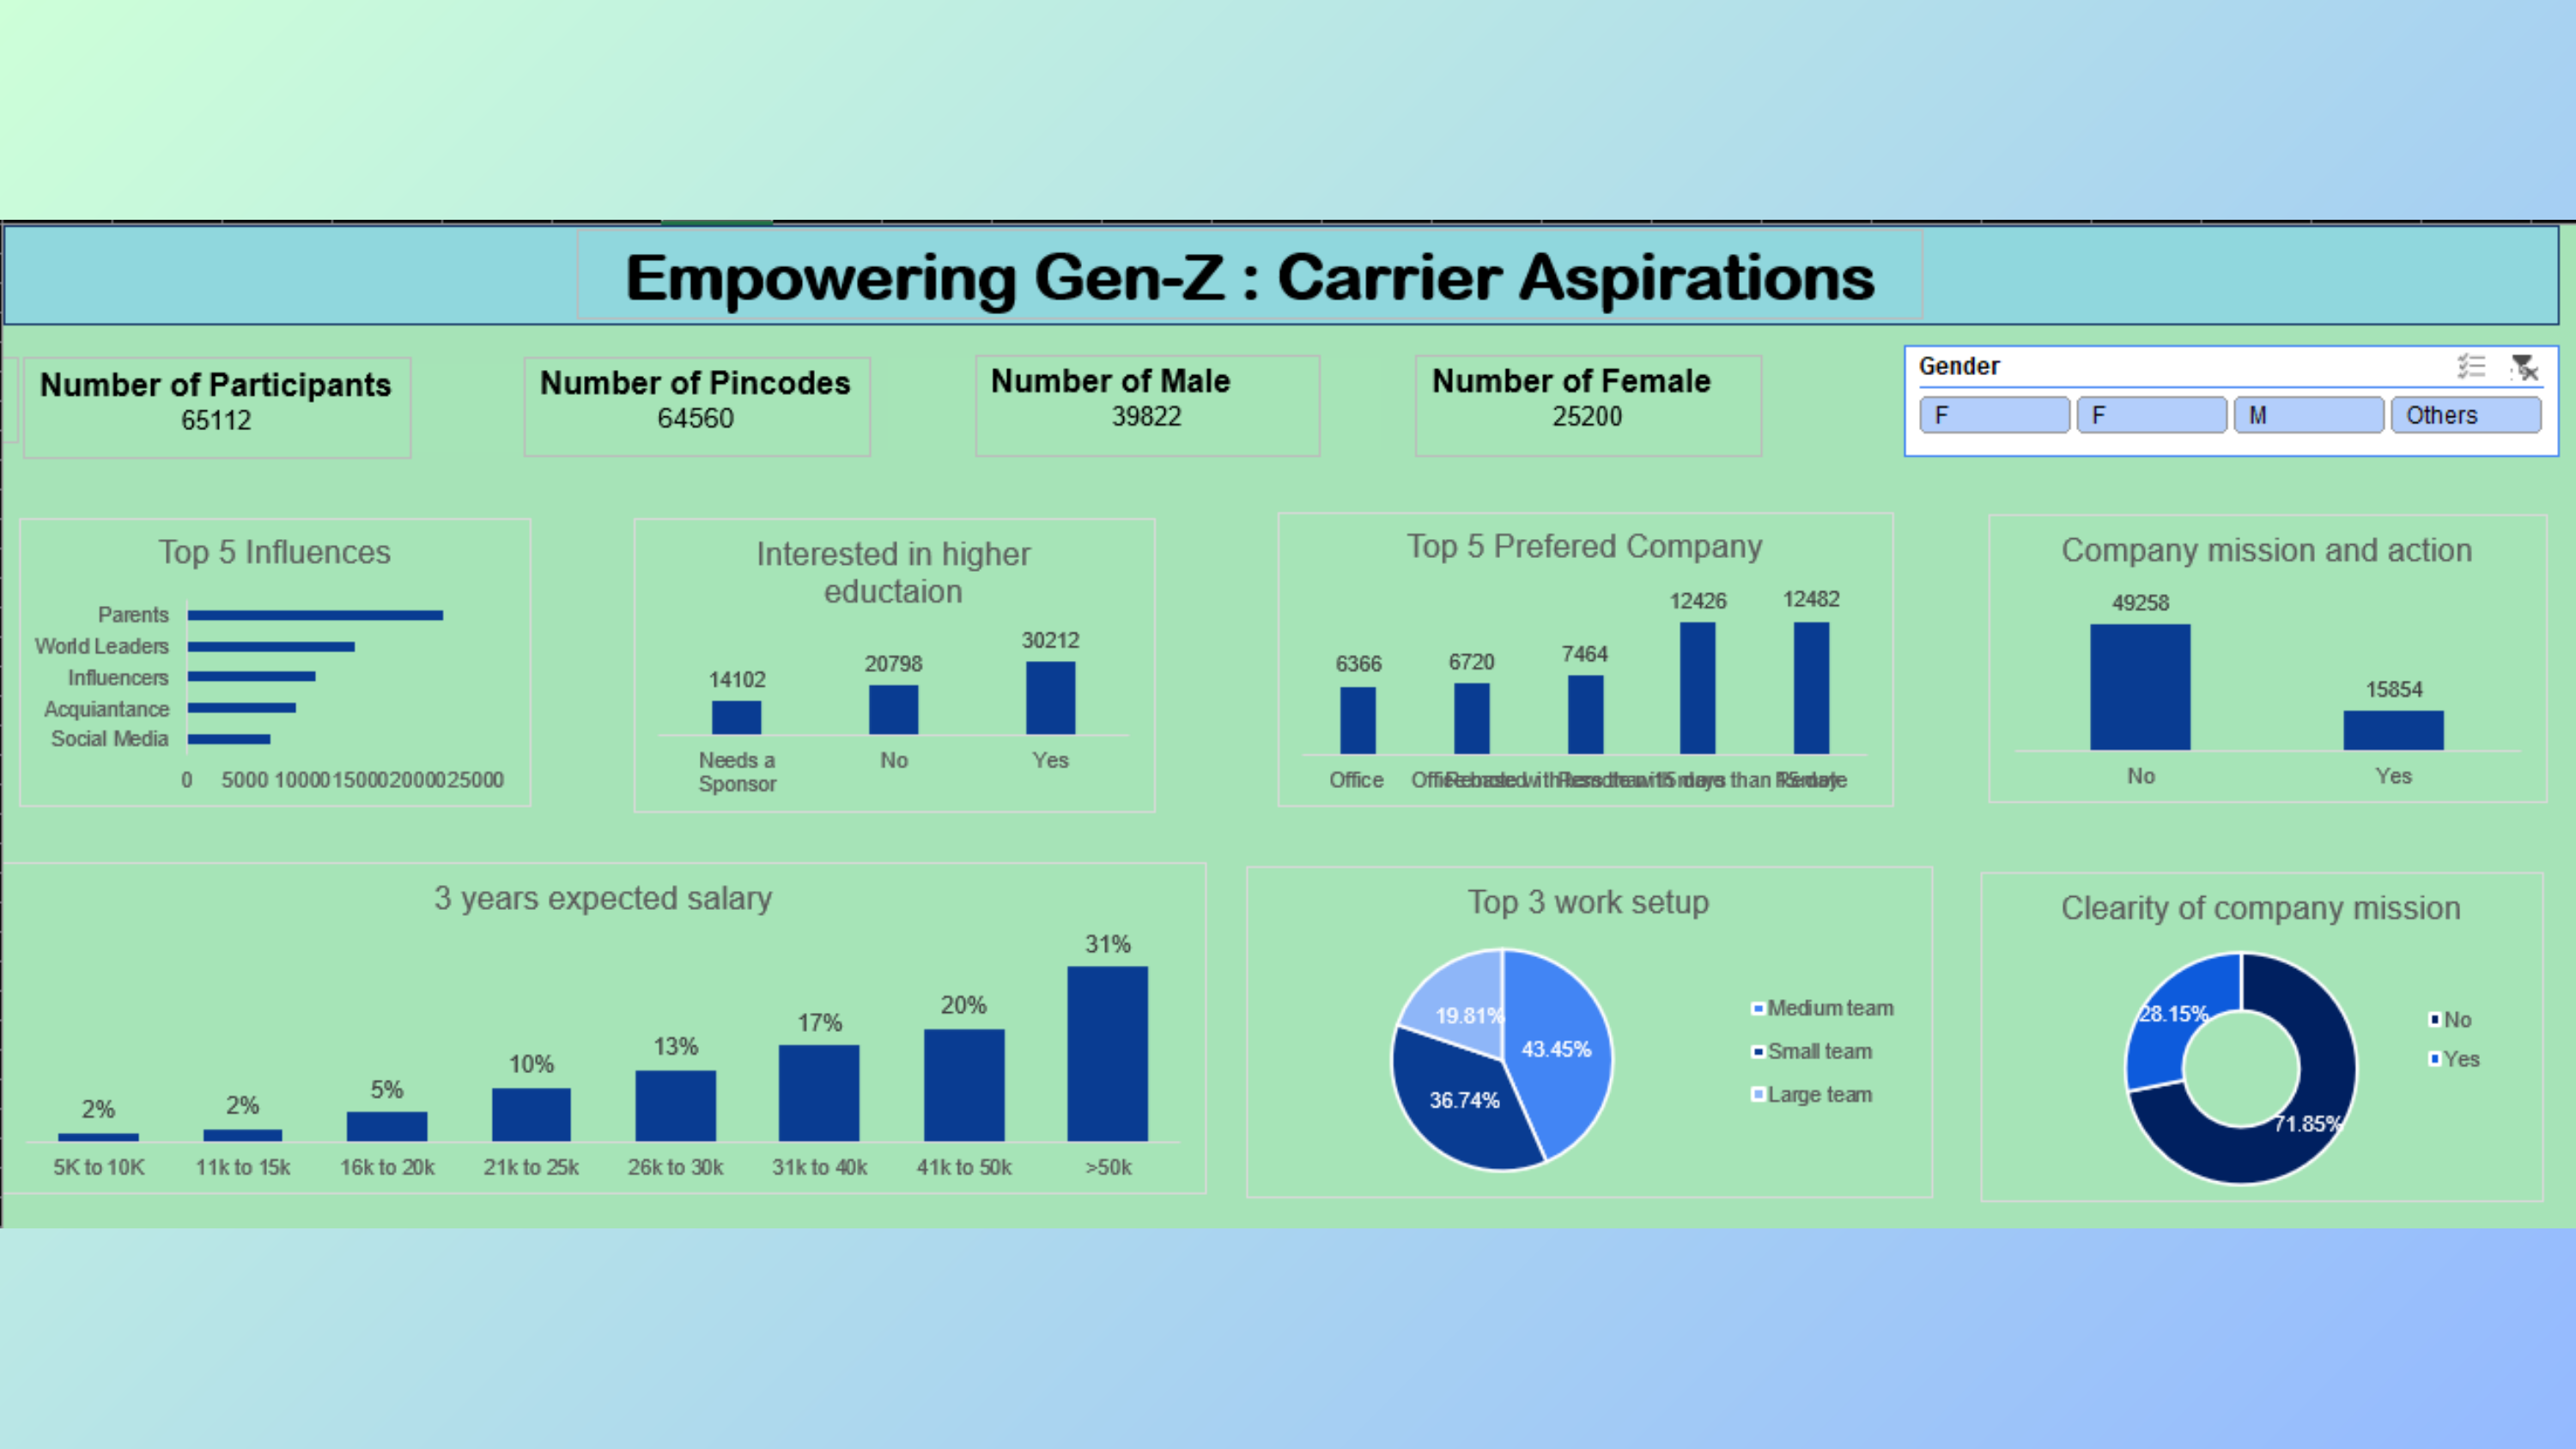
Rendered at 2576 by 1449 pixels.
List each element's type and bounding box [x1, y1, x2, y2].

text_box [0, 220, 2576, 1228]
